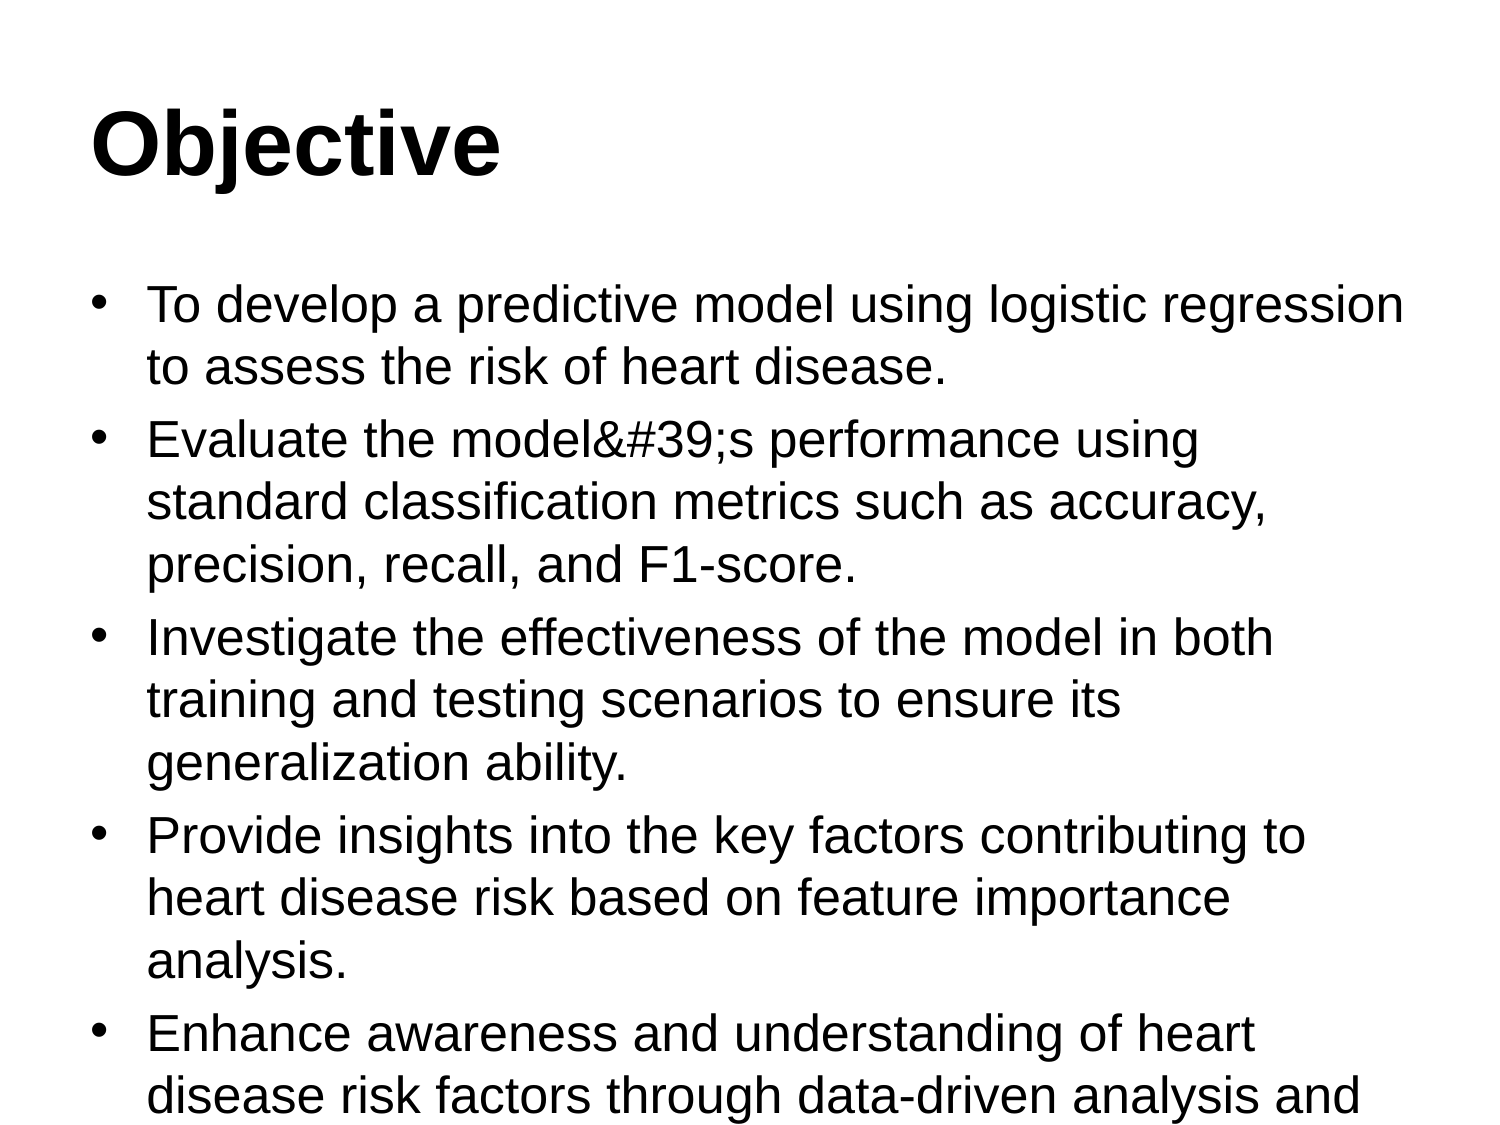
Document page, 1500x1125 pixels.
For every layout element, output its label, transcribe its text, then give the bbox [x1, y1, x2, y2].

title Objective [75, 45, 1425, 233]
list To develop a predictive model using logistic regression to assess the risk of heart disease. Evaluate the model&#39;s performance using standard classification metrics such as accuracy, precision, recall, and F1-score. Investigate the effectiveness of the model in both training and testing scenarios to ensure its generalization ability. Provide insights into the key factors contributing to heart disease risk based on feature importance analysis. Enhance awareness and understanding of heart disease risk factors through data-driven analysis and interpretation. [75, 262, 1425, 1005]
